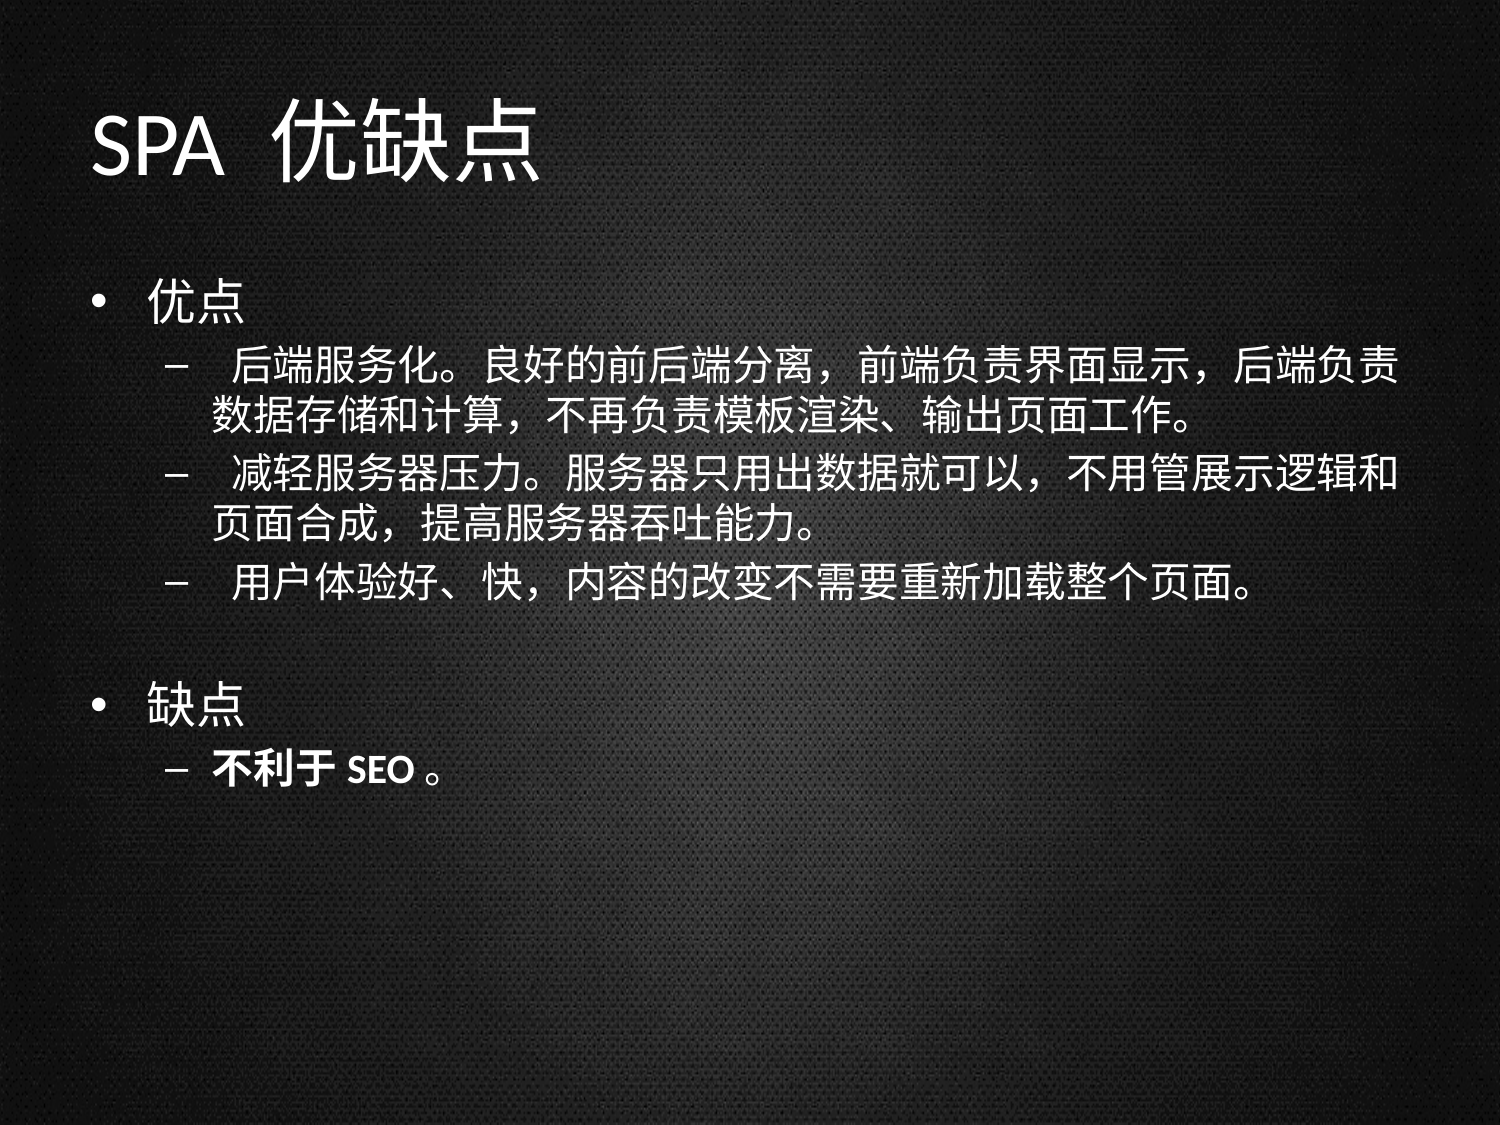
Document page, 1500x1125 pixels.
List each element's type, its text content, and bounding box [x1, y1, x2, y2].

title SPA 优缺点 [75, 45, 1425, 233]
picture [0, 0, 1500, 1125]
list 优点 后端服务化。良好的前后端分离，前端负责界面显示，后端负责数据存储和计算，不再负责模板渲染、输出页面工作。 减轻服务器压力。服务器只用出数据就可以，不用管展示逻辑和页面合成，提高服务器吞吐能力。 用户体验好、快，内容的改变不需要重新加载整个页面。 缺点 不利于SEO。 [75, 262, 1425, 1005]
